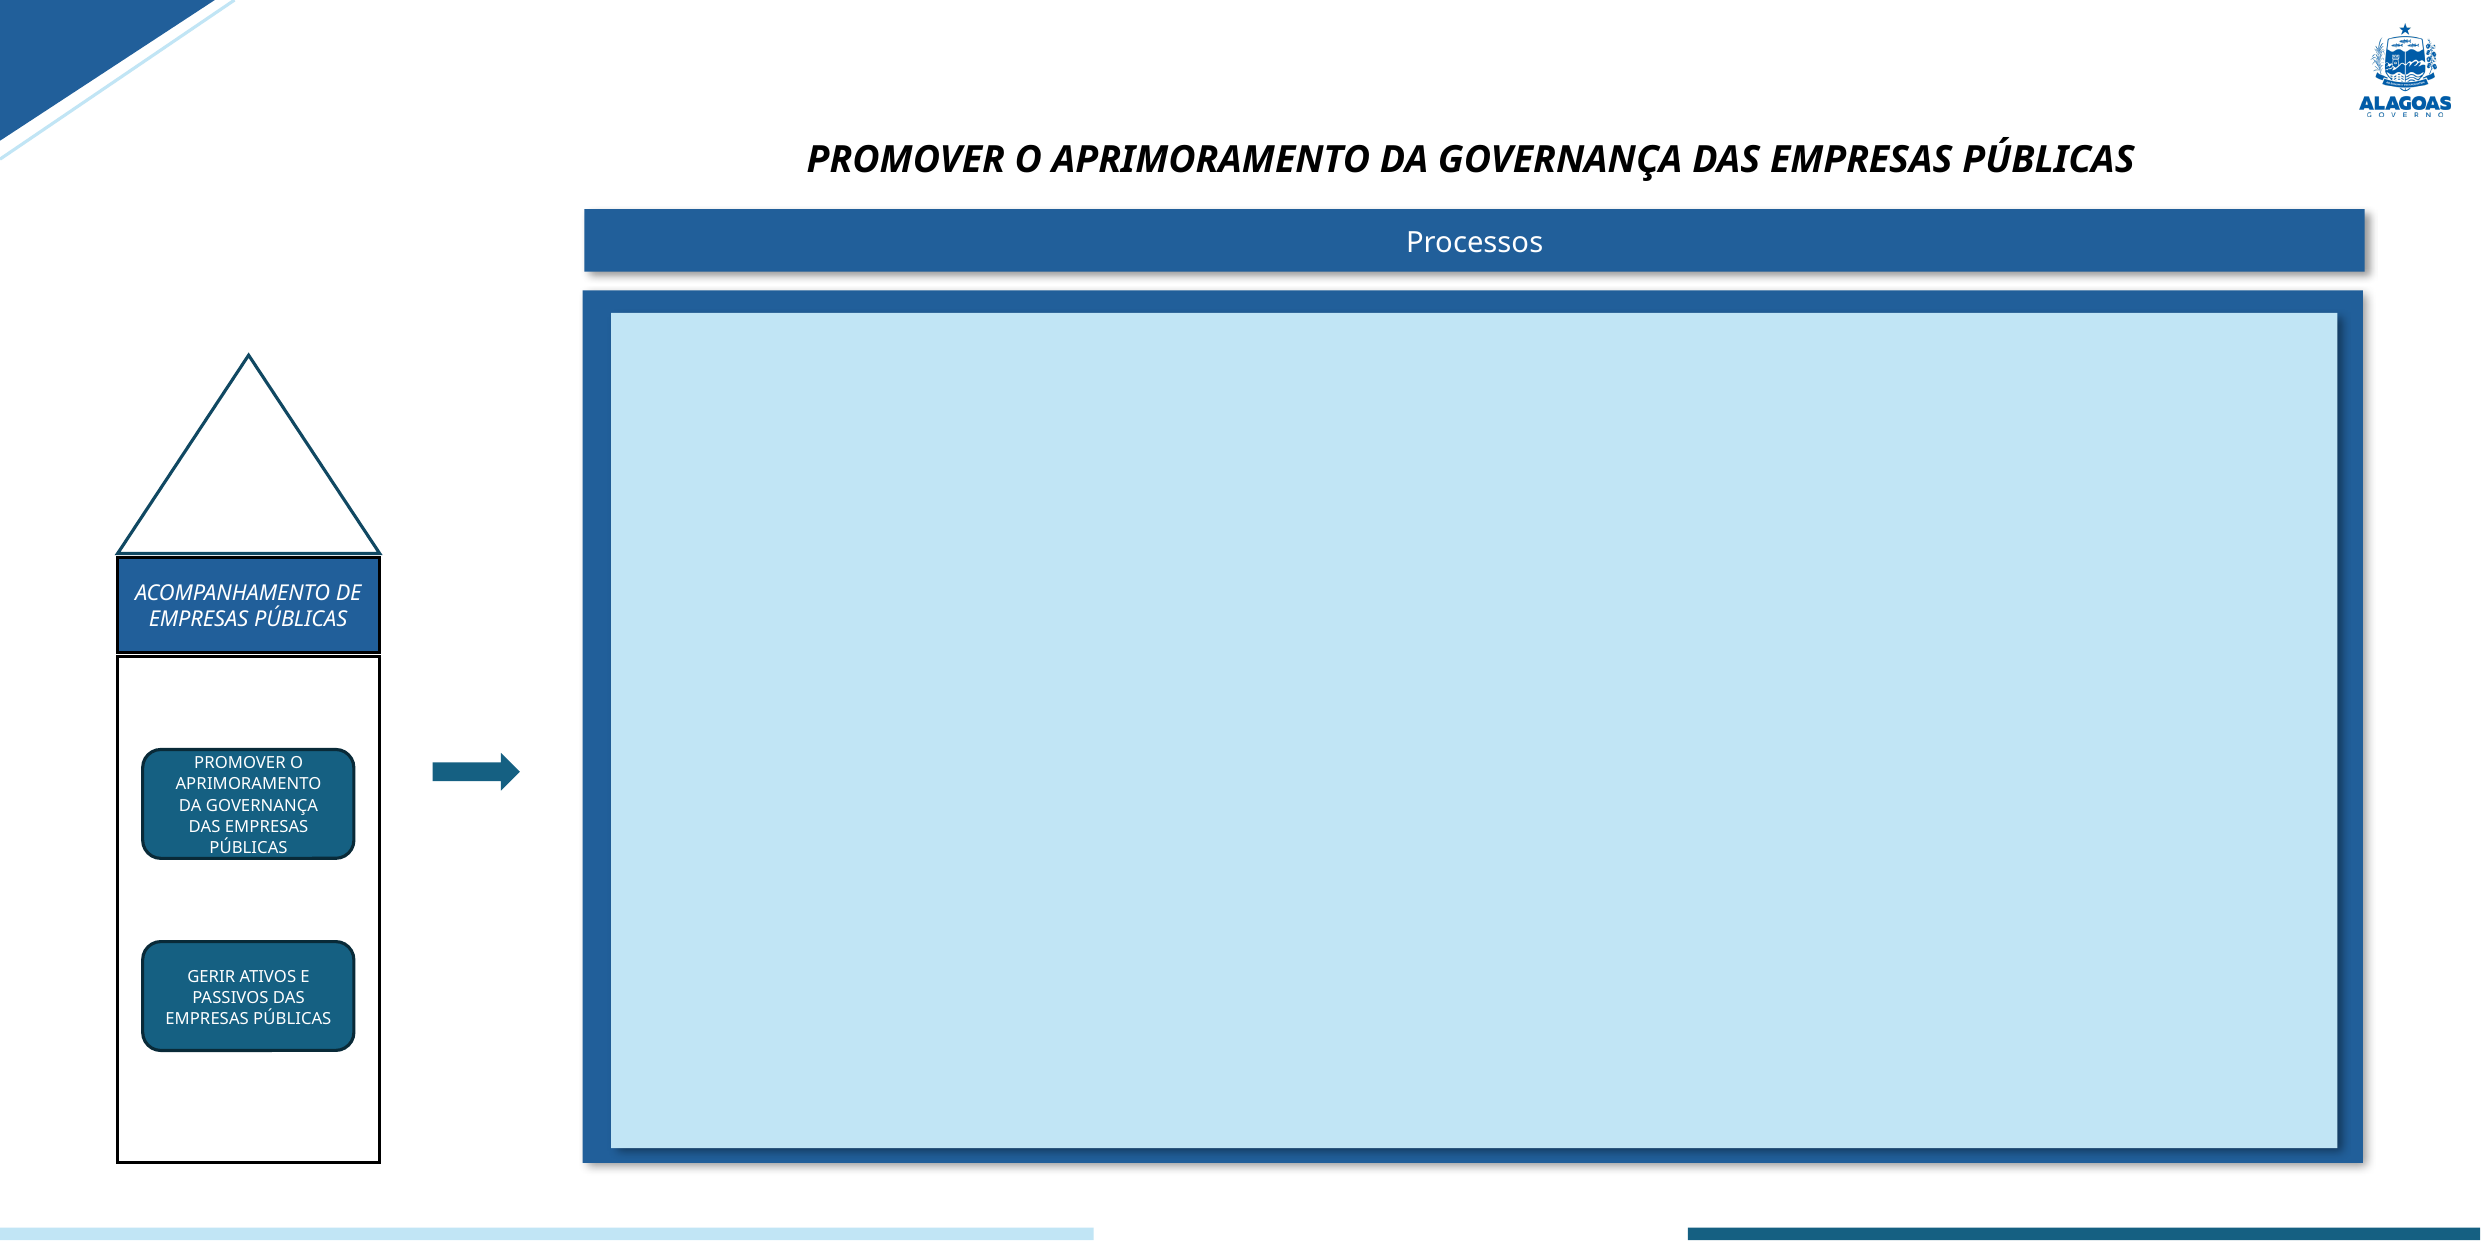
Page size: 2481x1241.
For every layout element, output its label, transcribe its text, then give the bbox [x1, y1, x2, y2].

text_box [581, 289, 2364, 1165]
text_box [430, 749, 523, 795]
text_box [0, 0, 235, 160]
text_box [0, 1226, 1095, 1241]
text_box [116, 655, 381, 1164]
text_box Processos [583, 208, 2366, 273]
text_box [1686, 1226, 2481, 1241]
text_box [114, 352, 383, 556]
text_box ACOMPANHAMENTO DE EMPRESAS PÚBLICAS [116, 556, 381, 654]
text_box GERIR ATIVOS E PASSIVOS DAS EMPRESAS PÚBLICAS [141, 940, 356, 1053]
text_box PROMOVER O APRIMORAMENTO DA GOVERNANÇA DAS EMPRESAS PÚBLICAS [141, 747, 356, 860]
text_box [610, 311, 2339, 1150]
picture [2359, 23, 2451, 118]
text_box PROMOVER O APRIMORAMENTO DA GOVERNANÇA DAS EMPRESAS PÚBLICAS [580, 109, 2363, 205]
